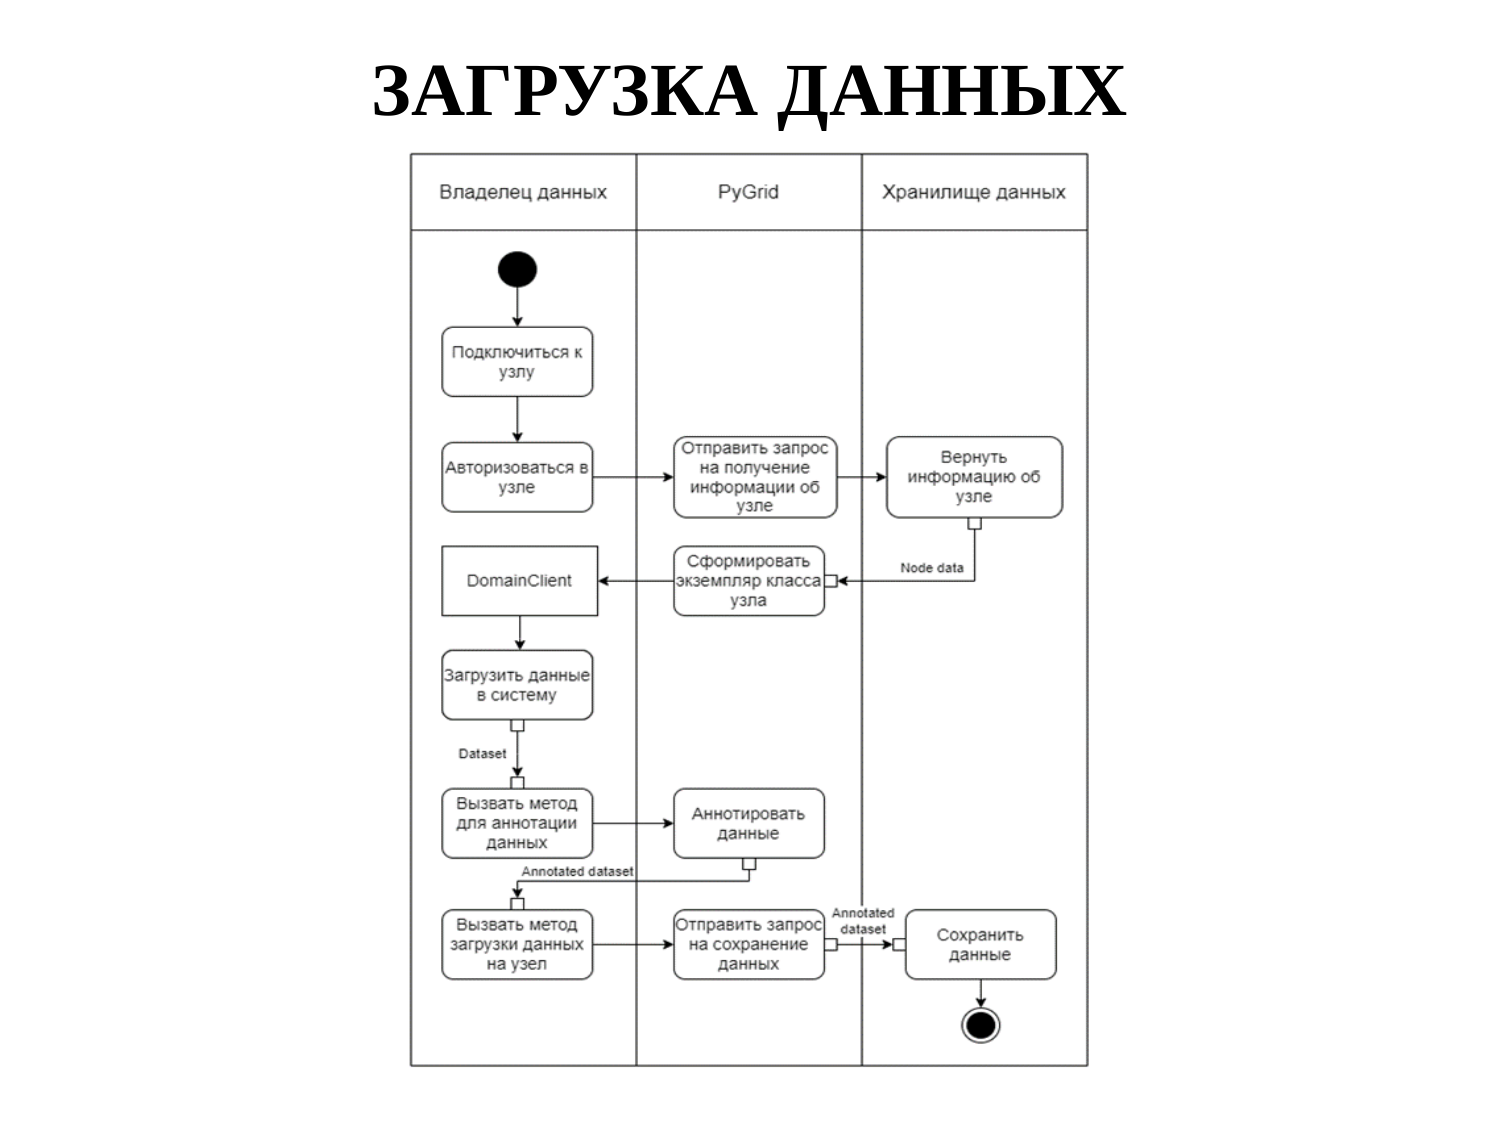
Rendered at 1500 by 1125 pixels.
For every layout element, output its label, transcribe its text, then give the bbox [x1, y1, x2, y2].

picture [397, 141, 1102, 1078]
title ЗАГРУЗКА ДАННЫХ [103, 16, 1397, 166]
